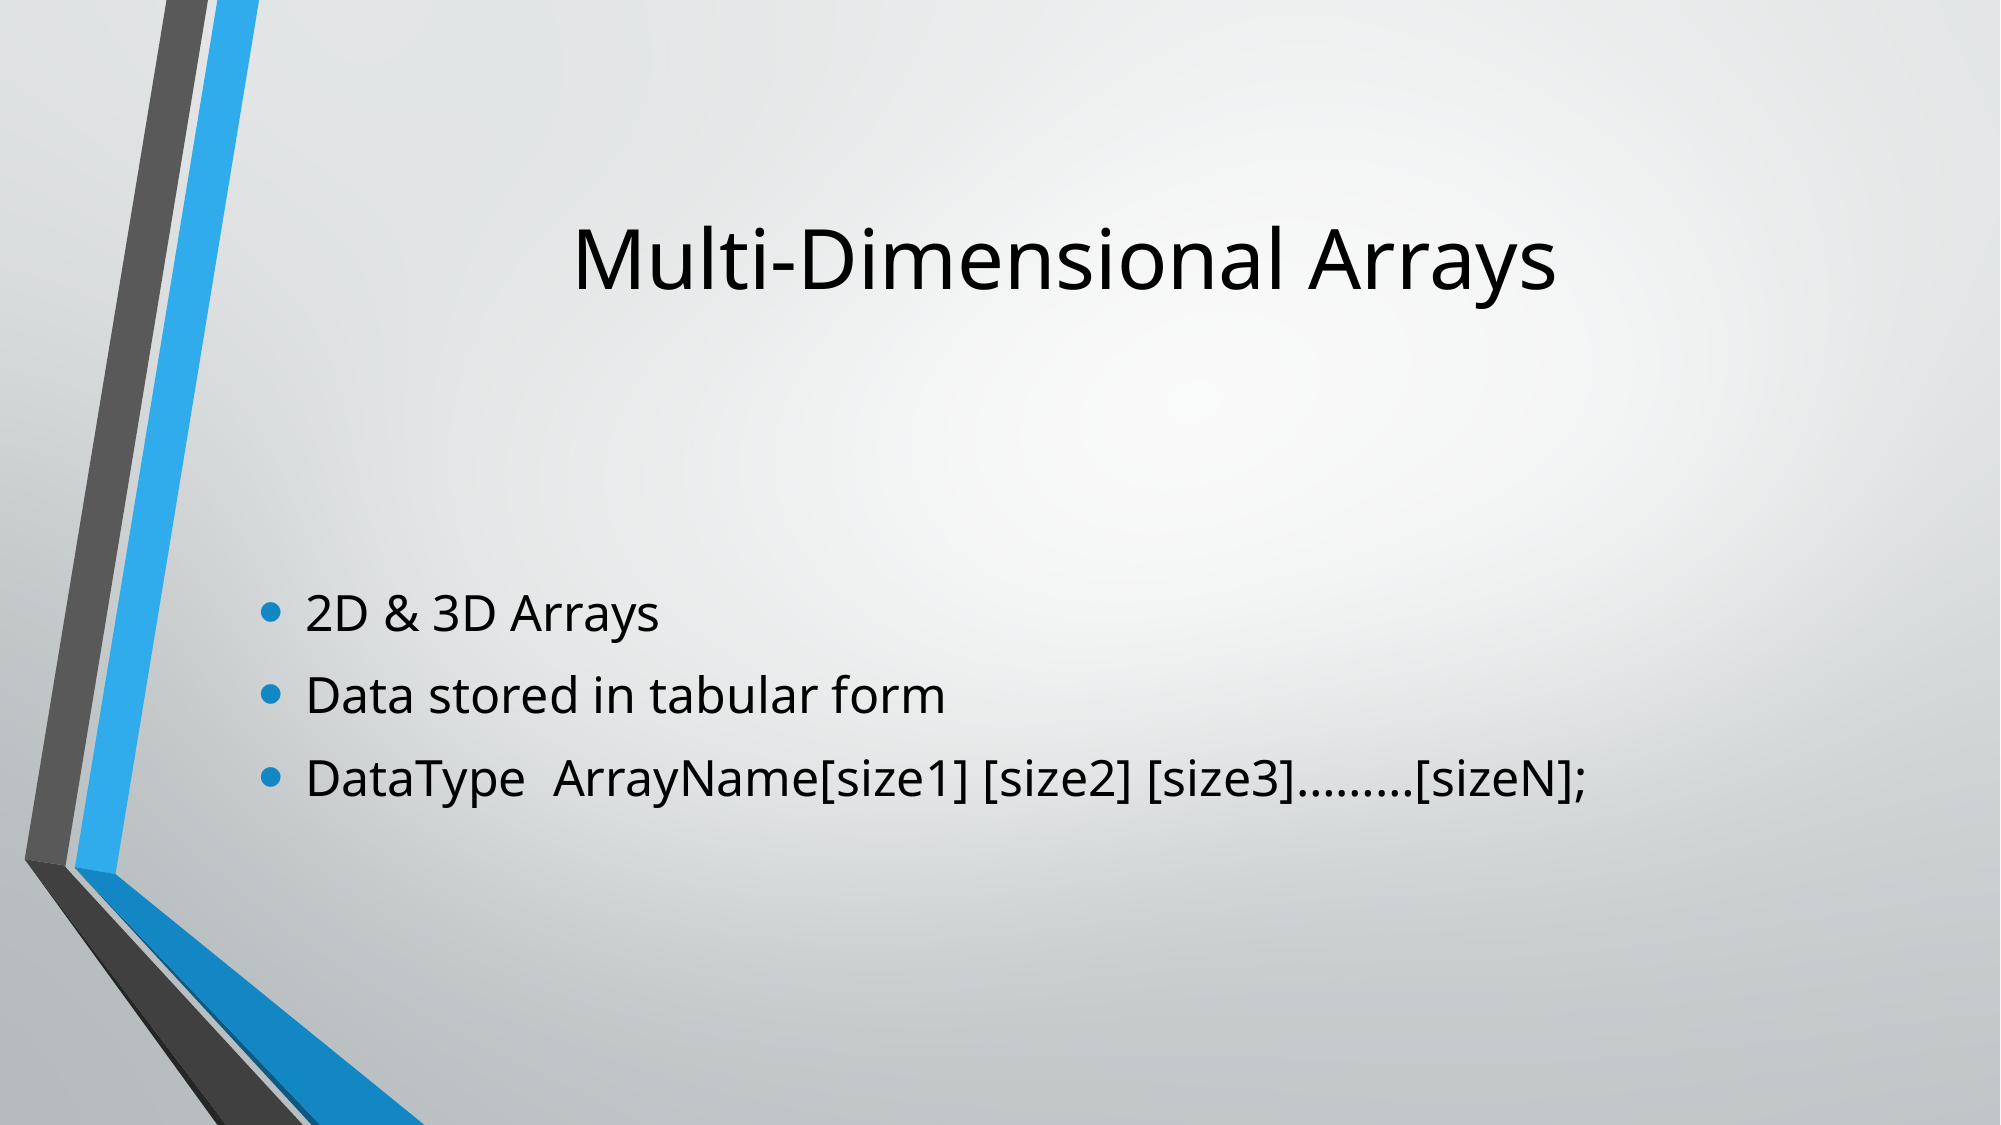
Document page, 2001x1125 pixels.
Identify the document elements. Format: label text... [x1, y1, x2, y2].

title Multi-Dimensional Arrays [243, 112, 1887, 400]
list 2D & 3D Arrays Data stored in tabular form DataType ArrayName[size1] [size2] [size3]………[sizeN]; [243, 437, 1887, 950]
